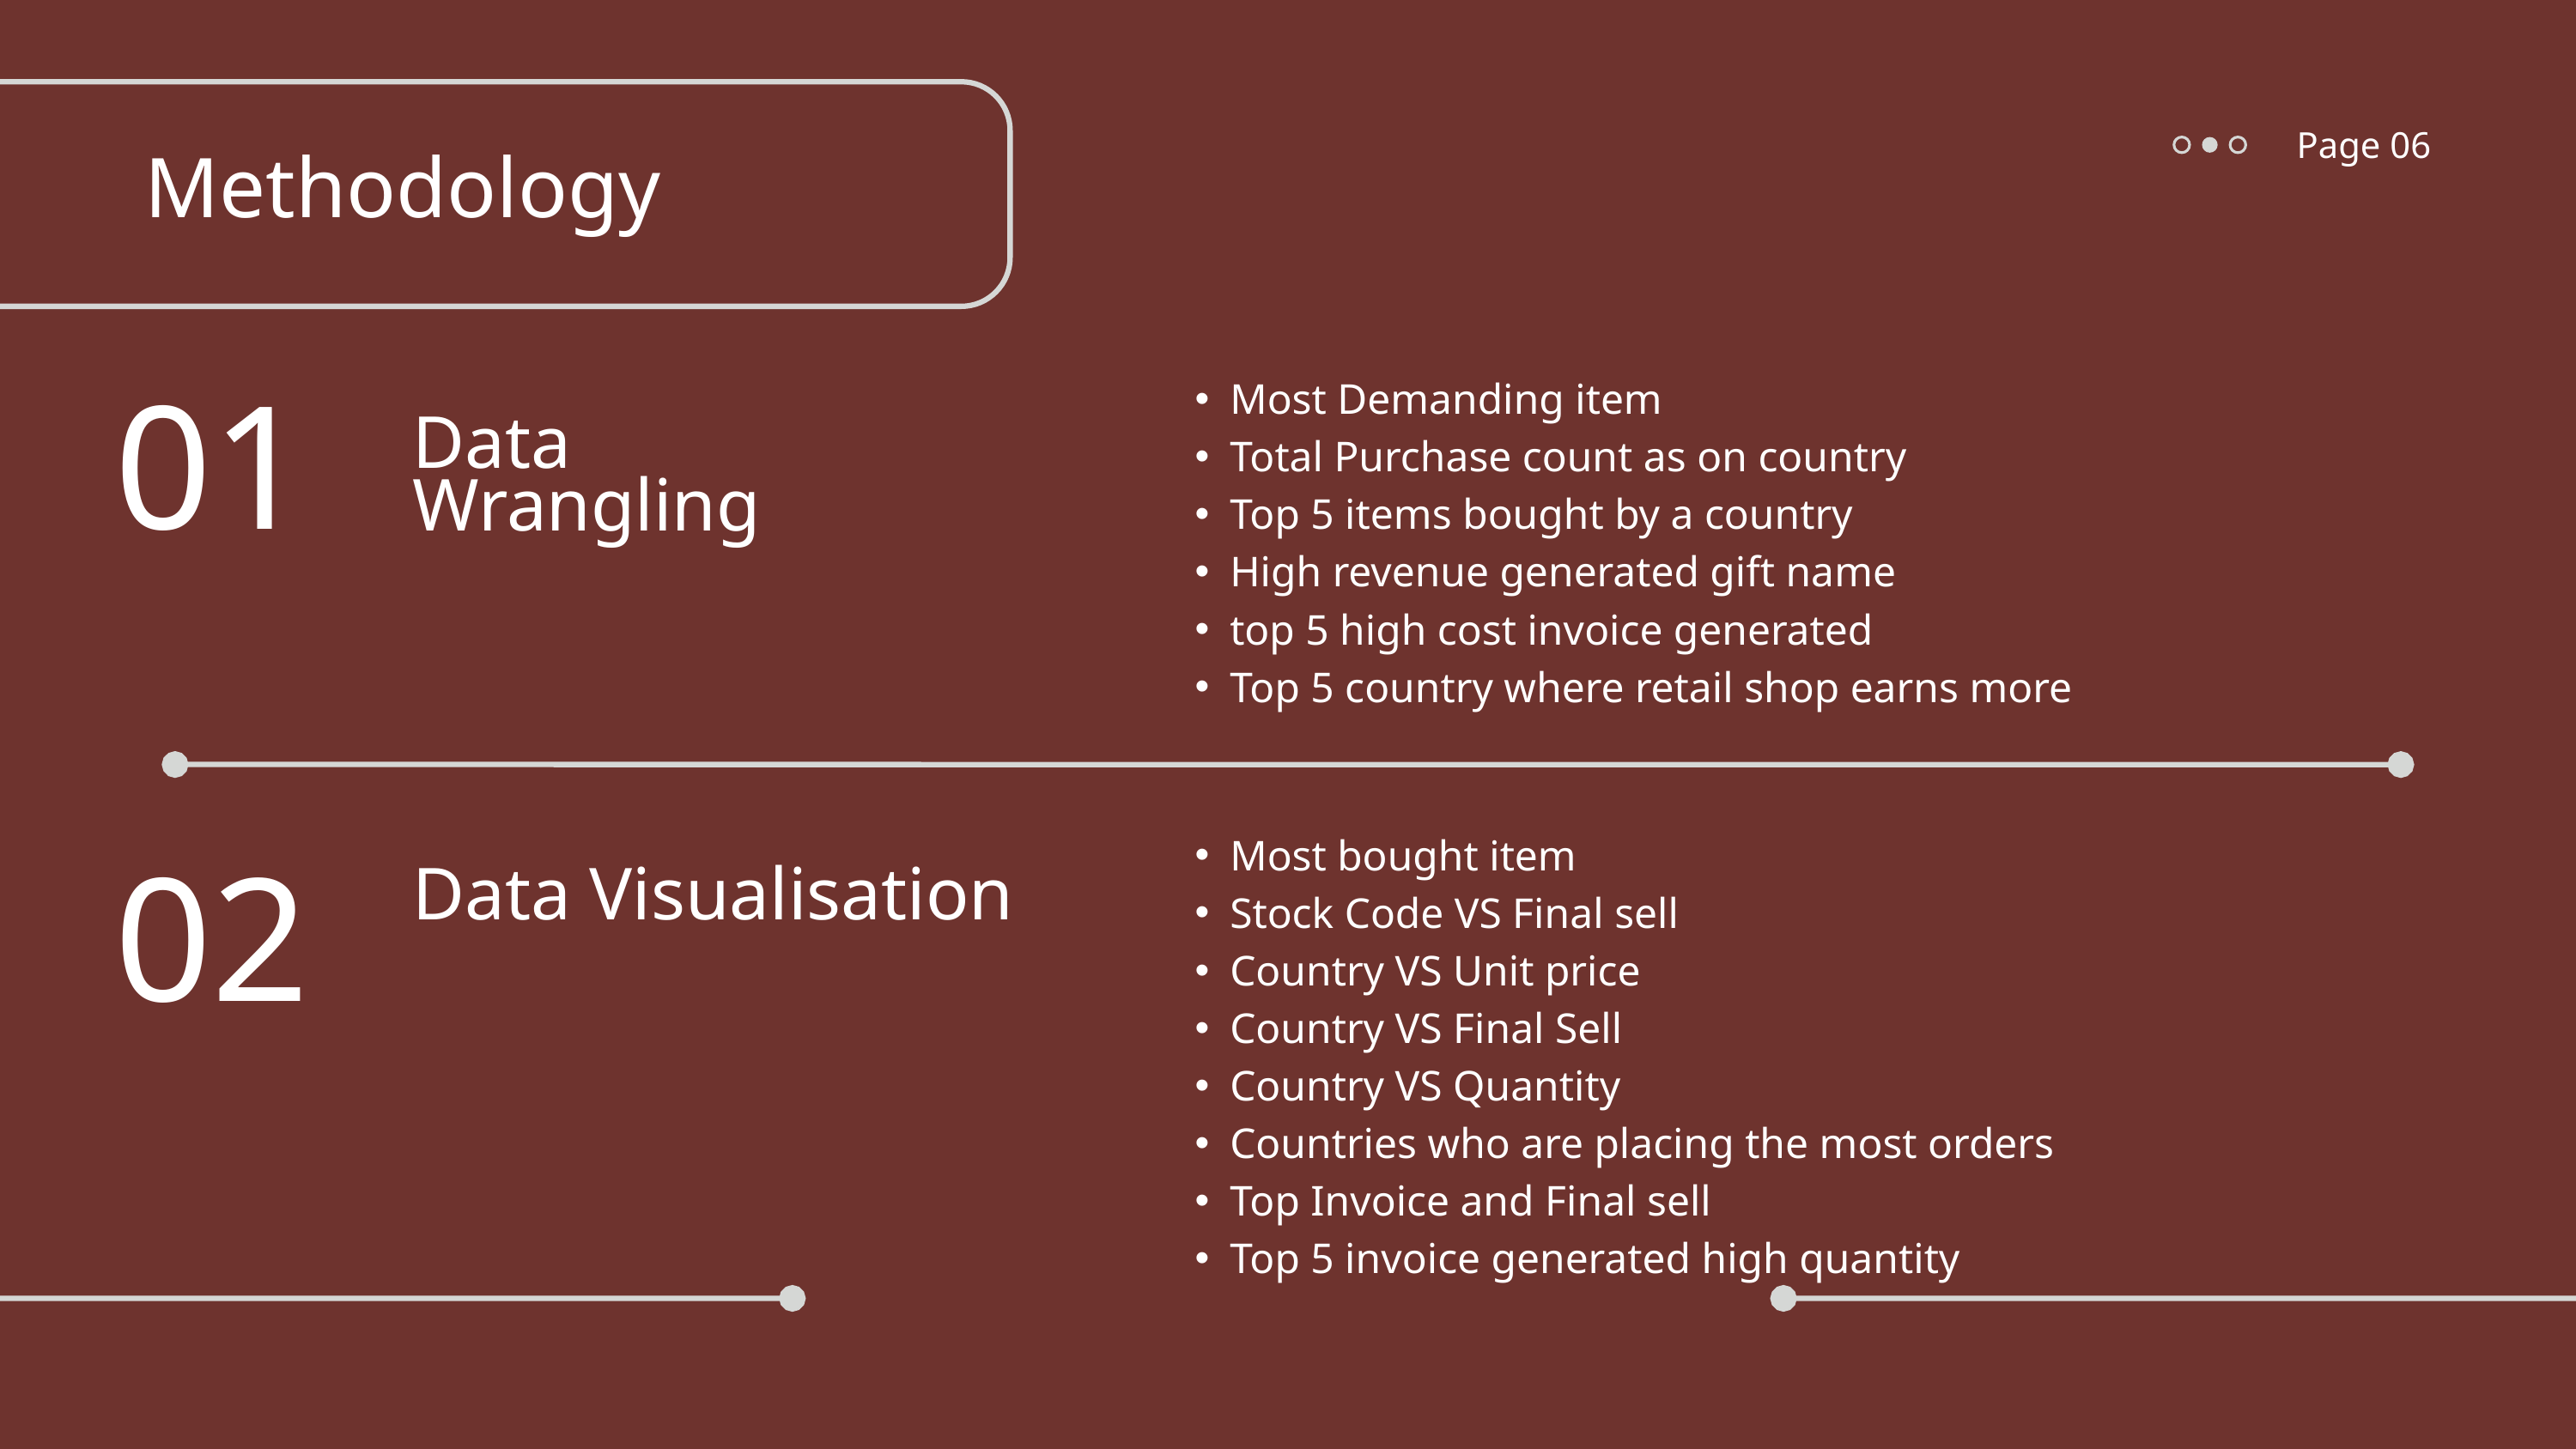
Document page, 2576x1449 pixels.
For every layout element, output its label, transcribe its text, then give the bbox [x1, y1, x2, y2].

text_box Most Demanding item Total Purchase count as on country Top 5 items bought by a country High revenue generated gift name top 5 high cost invoice generated Top 5 country where retail shop earns more [1159, 365, 2249, 711]
text_box [166, 755, 2410, 774]
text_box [2202, 136, 2218, 154]
text_box Page 06 [2238, 115, 2432, 166]
text_box Data Wrangling [413, 420, 925, 546]
text_box [0, 1289, 802, 1307]
text_box Most bought item Stock Code VS Final sell Country VS Unit price Country VS Final Sell Country VS Quantity Countries who are placing the most orders Top Invoice and Final sell Top 5 invoice generated high quantity [1159, 821, 2249, 1282]
text_box [1774, 1289, 2576, 1307]
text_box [2229, 136, 2246, 154]
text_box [2173, 136, 2190, 154]
text_box 01 [114, 415, 413, 564]
text_box Data Visualisation [412, 871, 1088, 935]
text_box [0, 81, 1011, 307]
text_box 02 [114, 887, 413, 1036]
